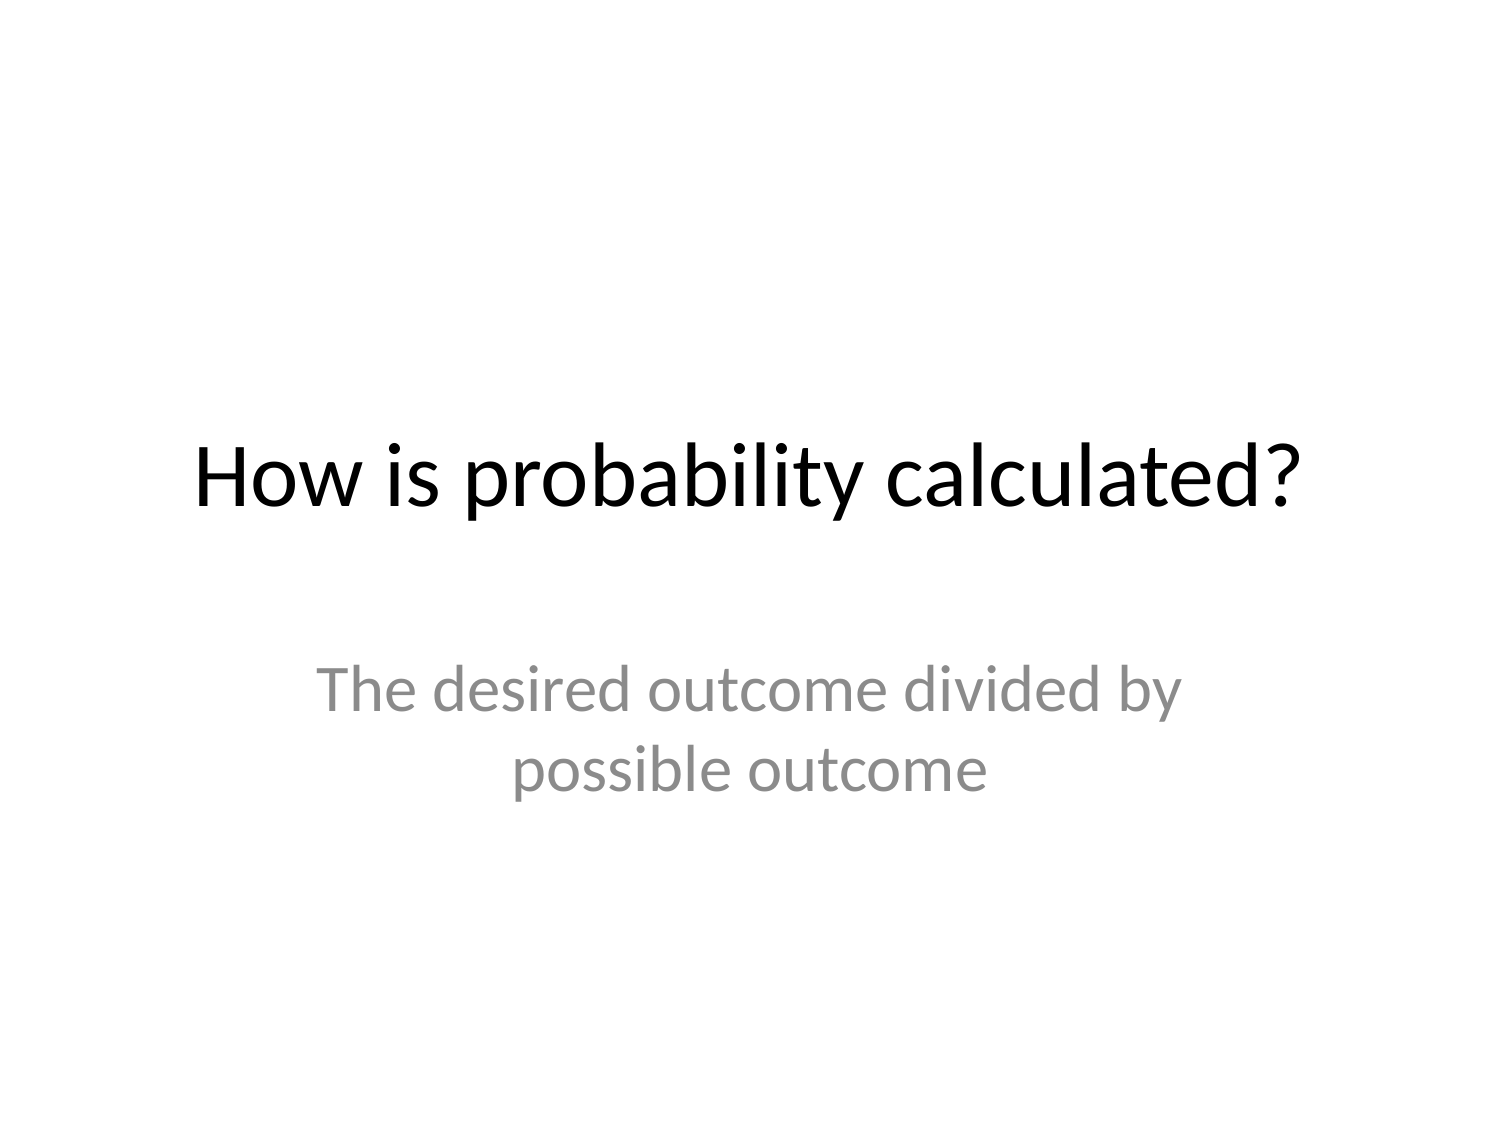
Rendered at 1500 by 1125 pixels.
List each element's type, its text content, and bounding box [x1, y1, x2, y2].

title How is probability calculated? [112, 349, 1388, 591]
subtitle The desired outcome divided by possible outcome [225, 637, 1275, 925]
